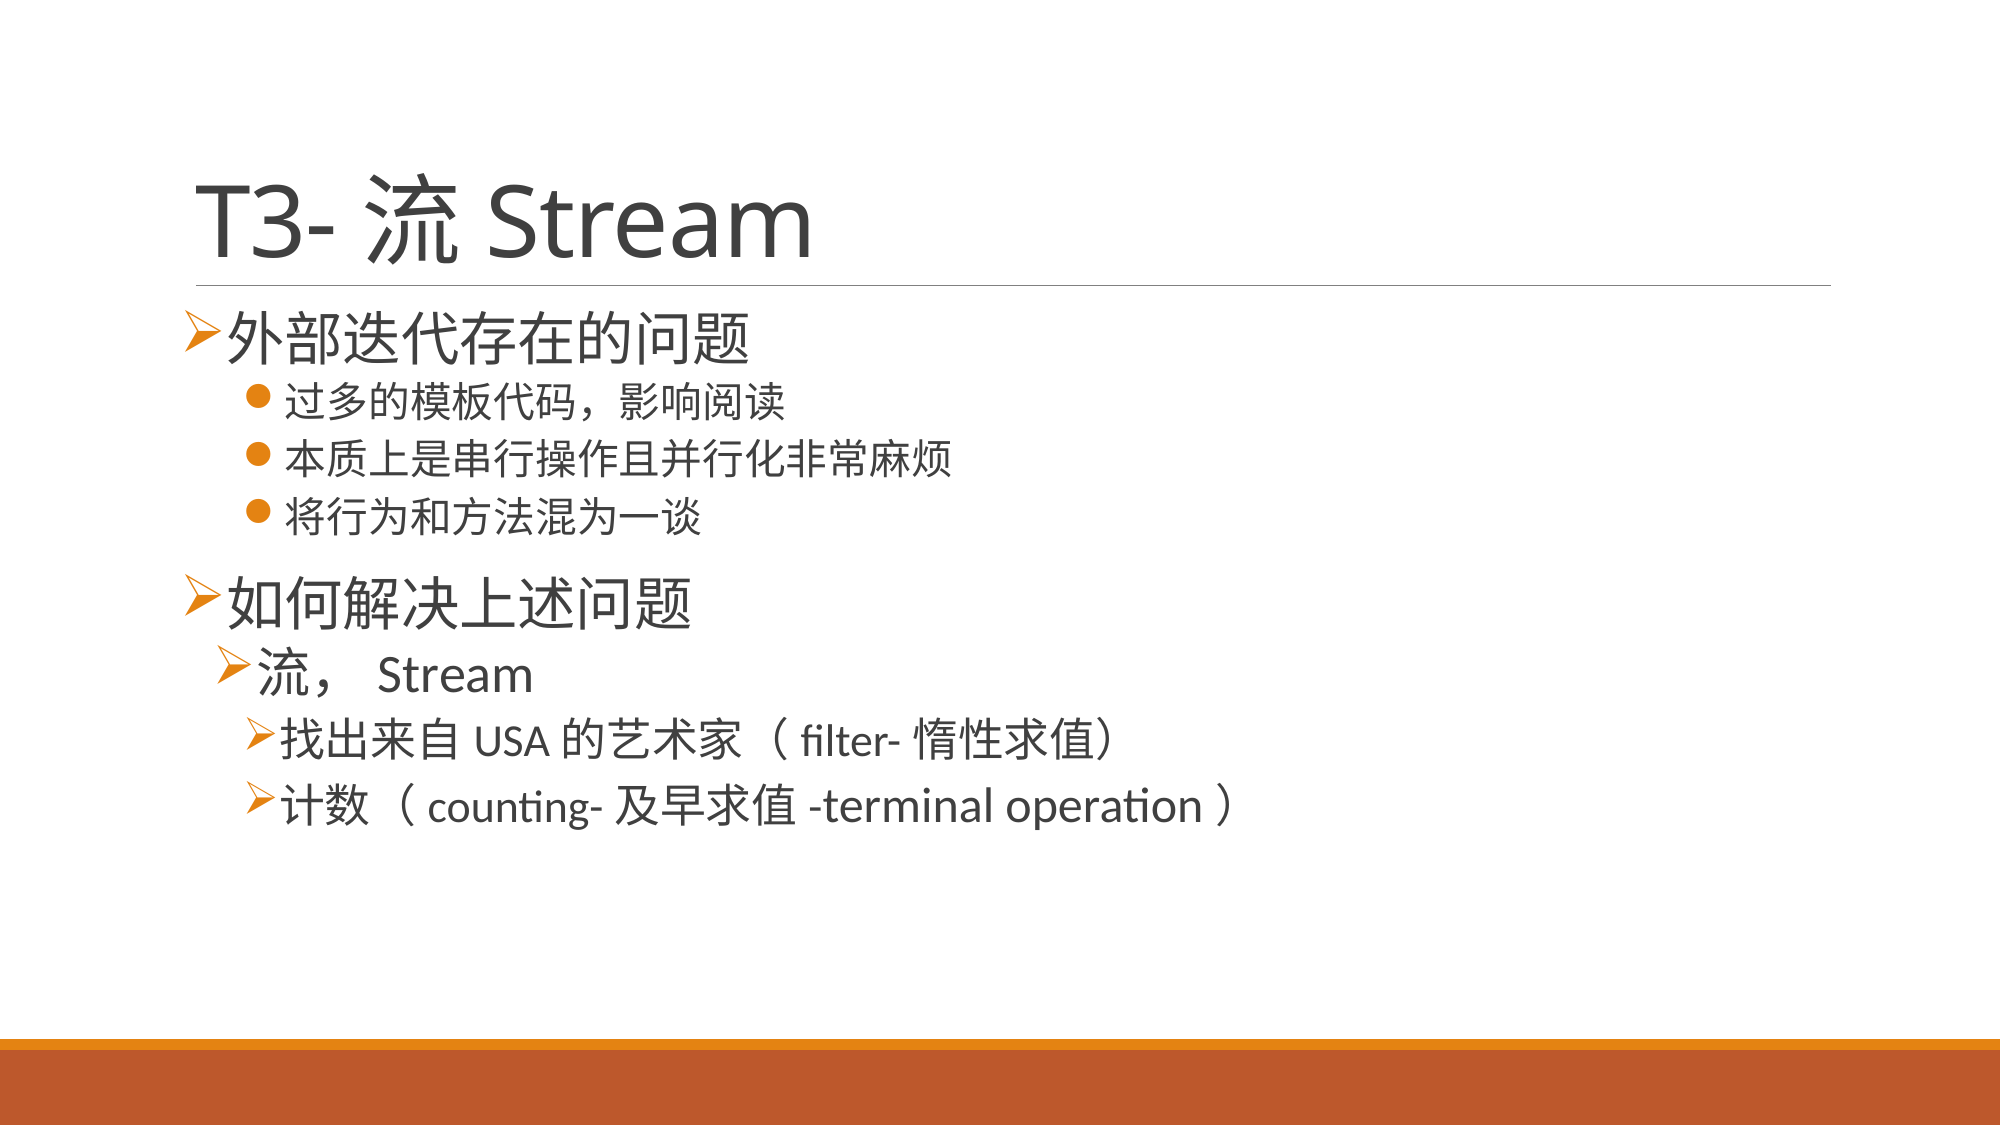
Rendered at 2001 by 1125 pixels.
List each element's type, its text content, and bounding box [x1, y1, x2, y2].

title T3-流Stream [180, 47, 1830, 285]
list 外部迭代存在的问题 过多的模板代码，影响阅读 本质上是串行操作且并行化非常麻烦 将行为和方法混为一谈 如何解决上述问题 流，Stream 找出来自USA的艺术家（filter-惰性求值） 计数（counting-及早求值-terminal operation） [180, 302, 1830, 963]
